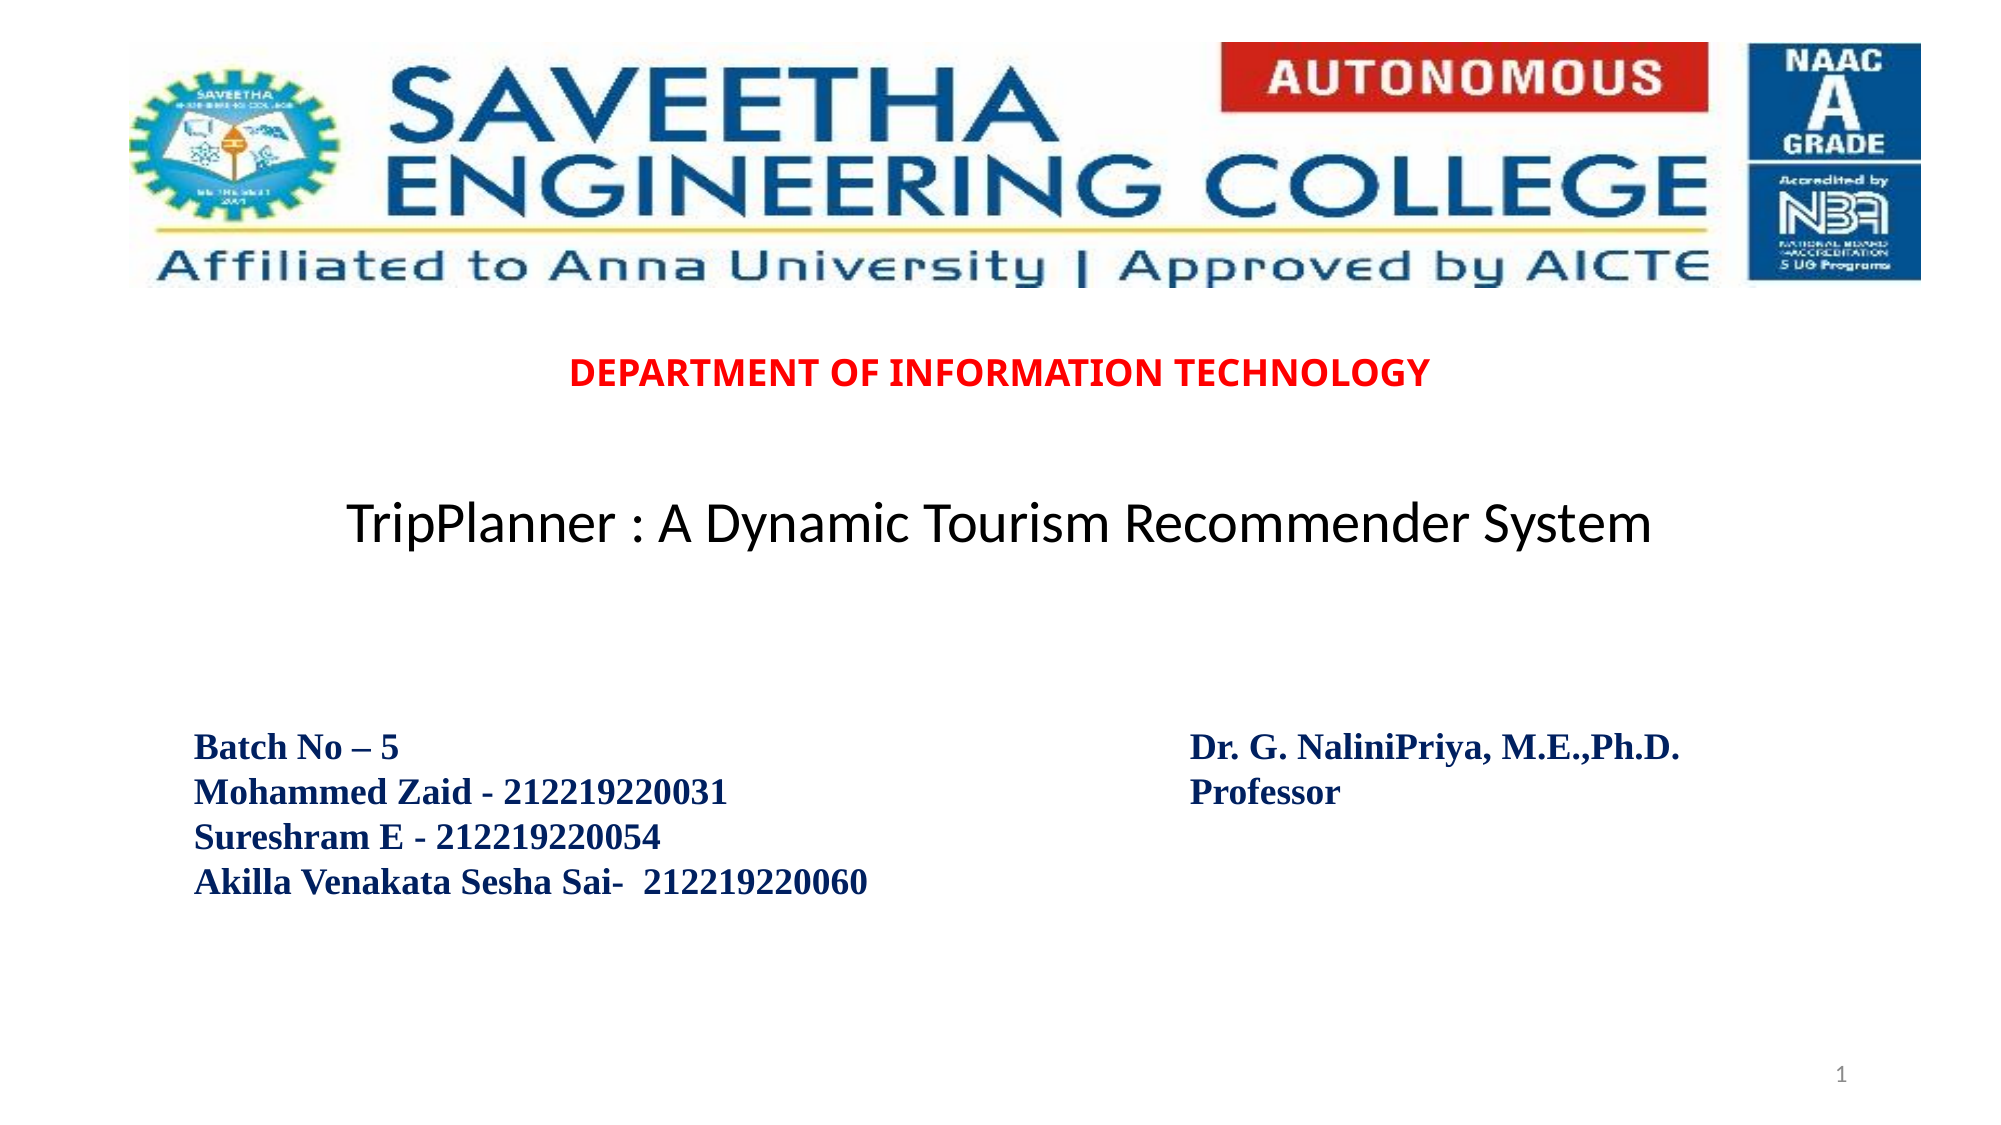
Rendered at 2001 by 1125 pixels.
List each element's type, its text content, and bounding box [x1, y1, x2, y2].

text_box DEPARTMENT OF INFORMATION TECHNOLOGY [0, 341, 2000, 402]
slide_number 1 [1412, 1042, 1863, 1103]
picture [129, 42, 1921, 288]
text_box TripPlanner : A Dynamic Tourism Recommender System [0, 476, 2000, 562]
text_box Batch No – 5 Mohammed Zaid - 212219220031 Sureshram E - 212219220054 Akilla Venakata Sesha Sai- 212219220060 [179, 714, 931, 909]
text_box Dr. G. NaliniPriya, M.E.,Ph.D. Professor [1175, 714, 1728, 819]
